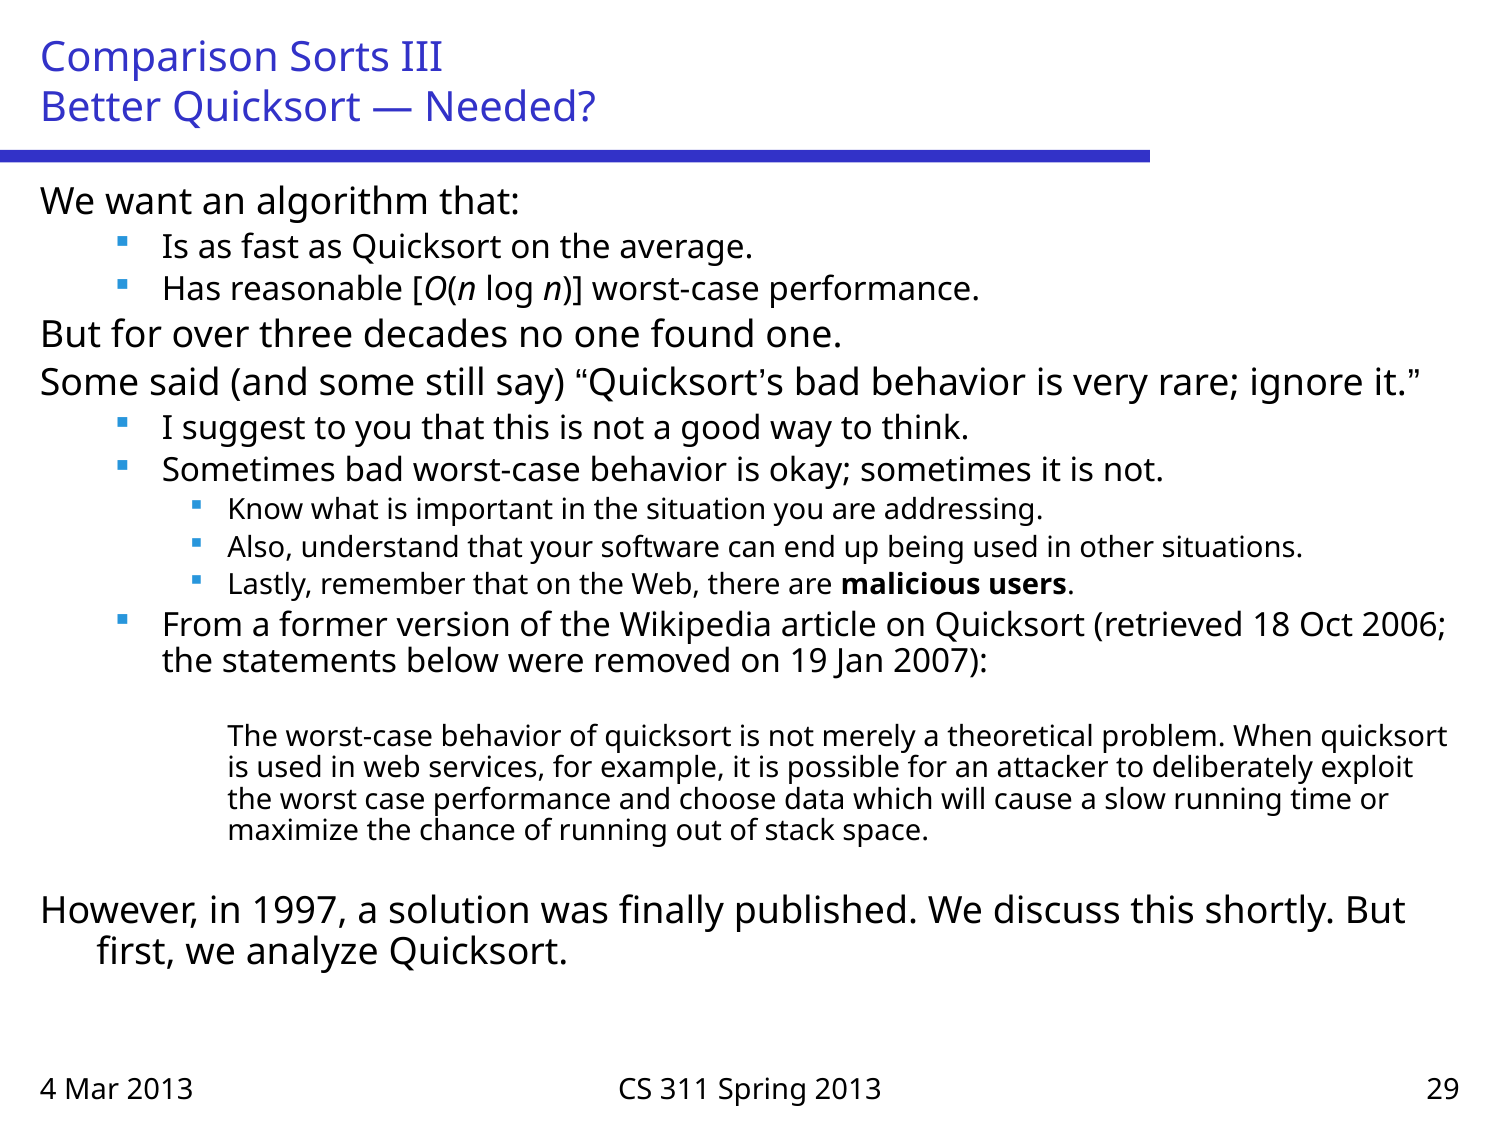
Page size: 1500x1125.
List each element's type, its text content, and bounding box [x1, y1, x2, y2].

list We want an algorithm that: Is as fast as Quicksort on the average. Has reasonable [O(n log n)] worst-case performance. But for over three decades no one found one. Some said (and some still say) “Quicksort’s bad behavior is very rare; ignore it.” I suggest to you that this is not a good way to think. Sometimes bad worst-case behavior is okay; sometimes it is not. Know what is important in the situation you are addressing. Also, understand that your software can end up being used in other situations. Lastly, remember that on the Web, there are malicious users. From a former version of the Wikipedia article on Quicksort (retrieved 18 Oct 2006; the statements below were removed on 19 Jan 2007): The worst-case behavior of quicksort is not merely a theoretical problem. When quicksort is used in web services, for example, it is possible for an attacker to deliberately exploit the worst case performance and choose data which will cause a slow running time or maximize the chance of running out of stack space. However, in 1997, a solution was finally published. We discuss this shortly. But first, we analyze Quicksort. [24, 174, 1475, 1050]
footer CS 311 Spring 2013 [387, 1062, 1113, 1113]
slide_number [24, 1062, 375, 1113]
slide_number 29 [1125, 1062, 1475, 1113]
title Comparison Sorts III Better Quicksort — Needed? [24, 24, 1475, 138]
